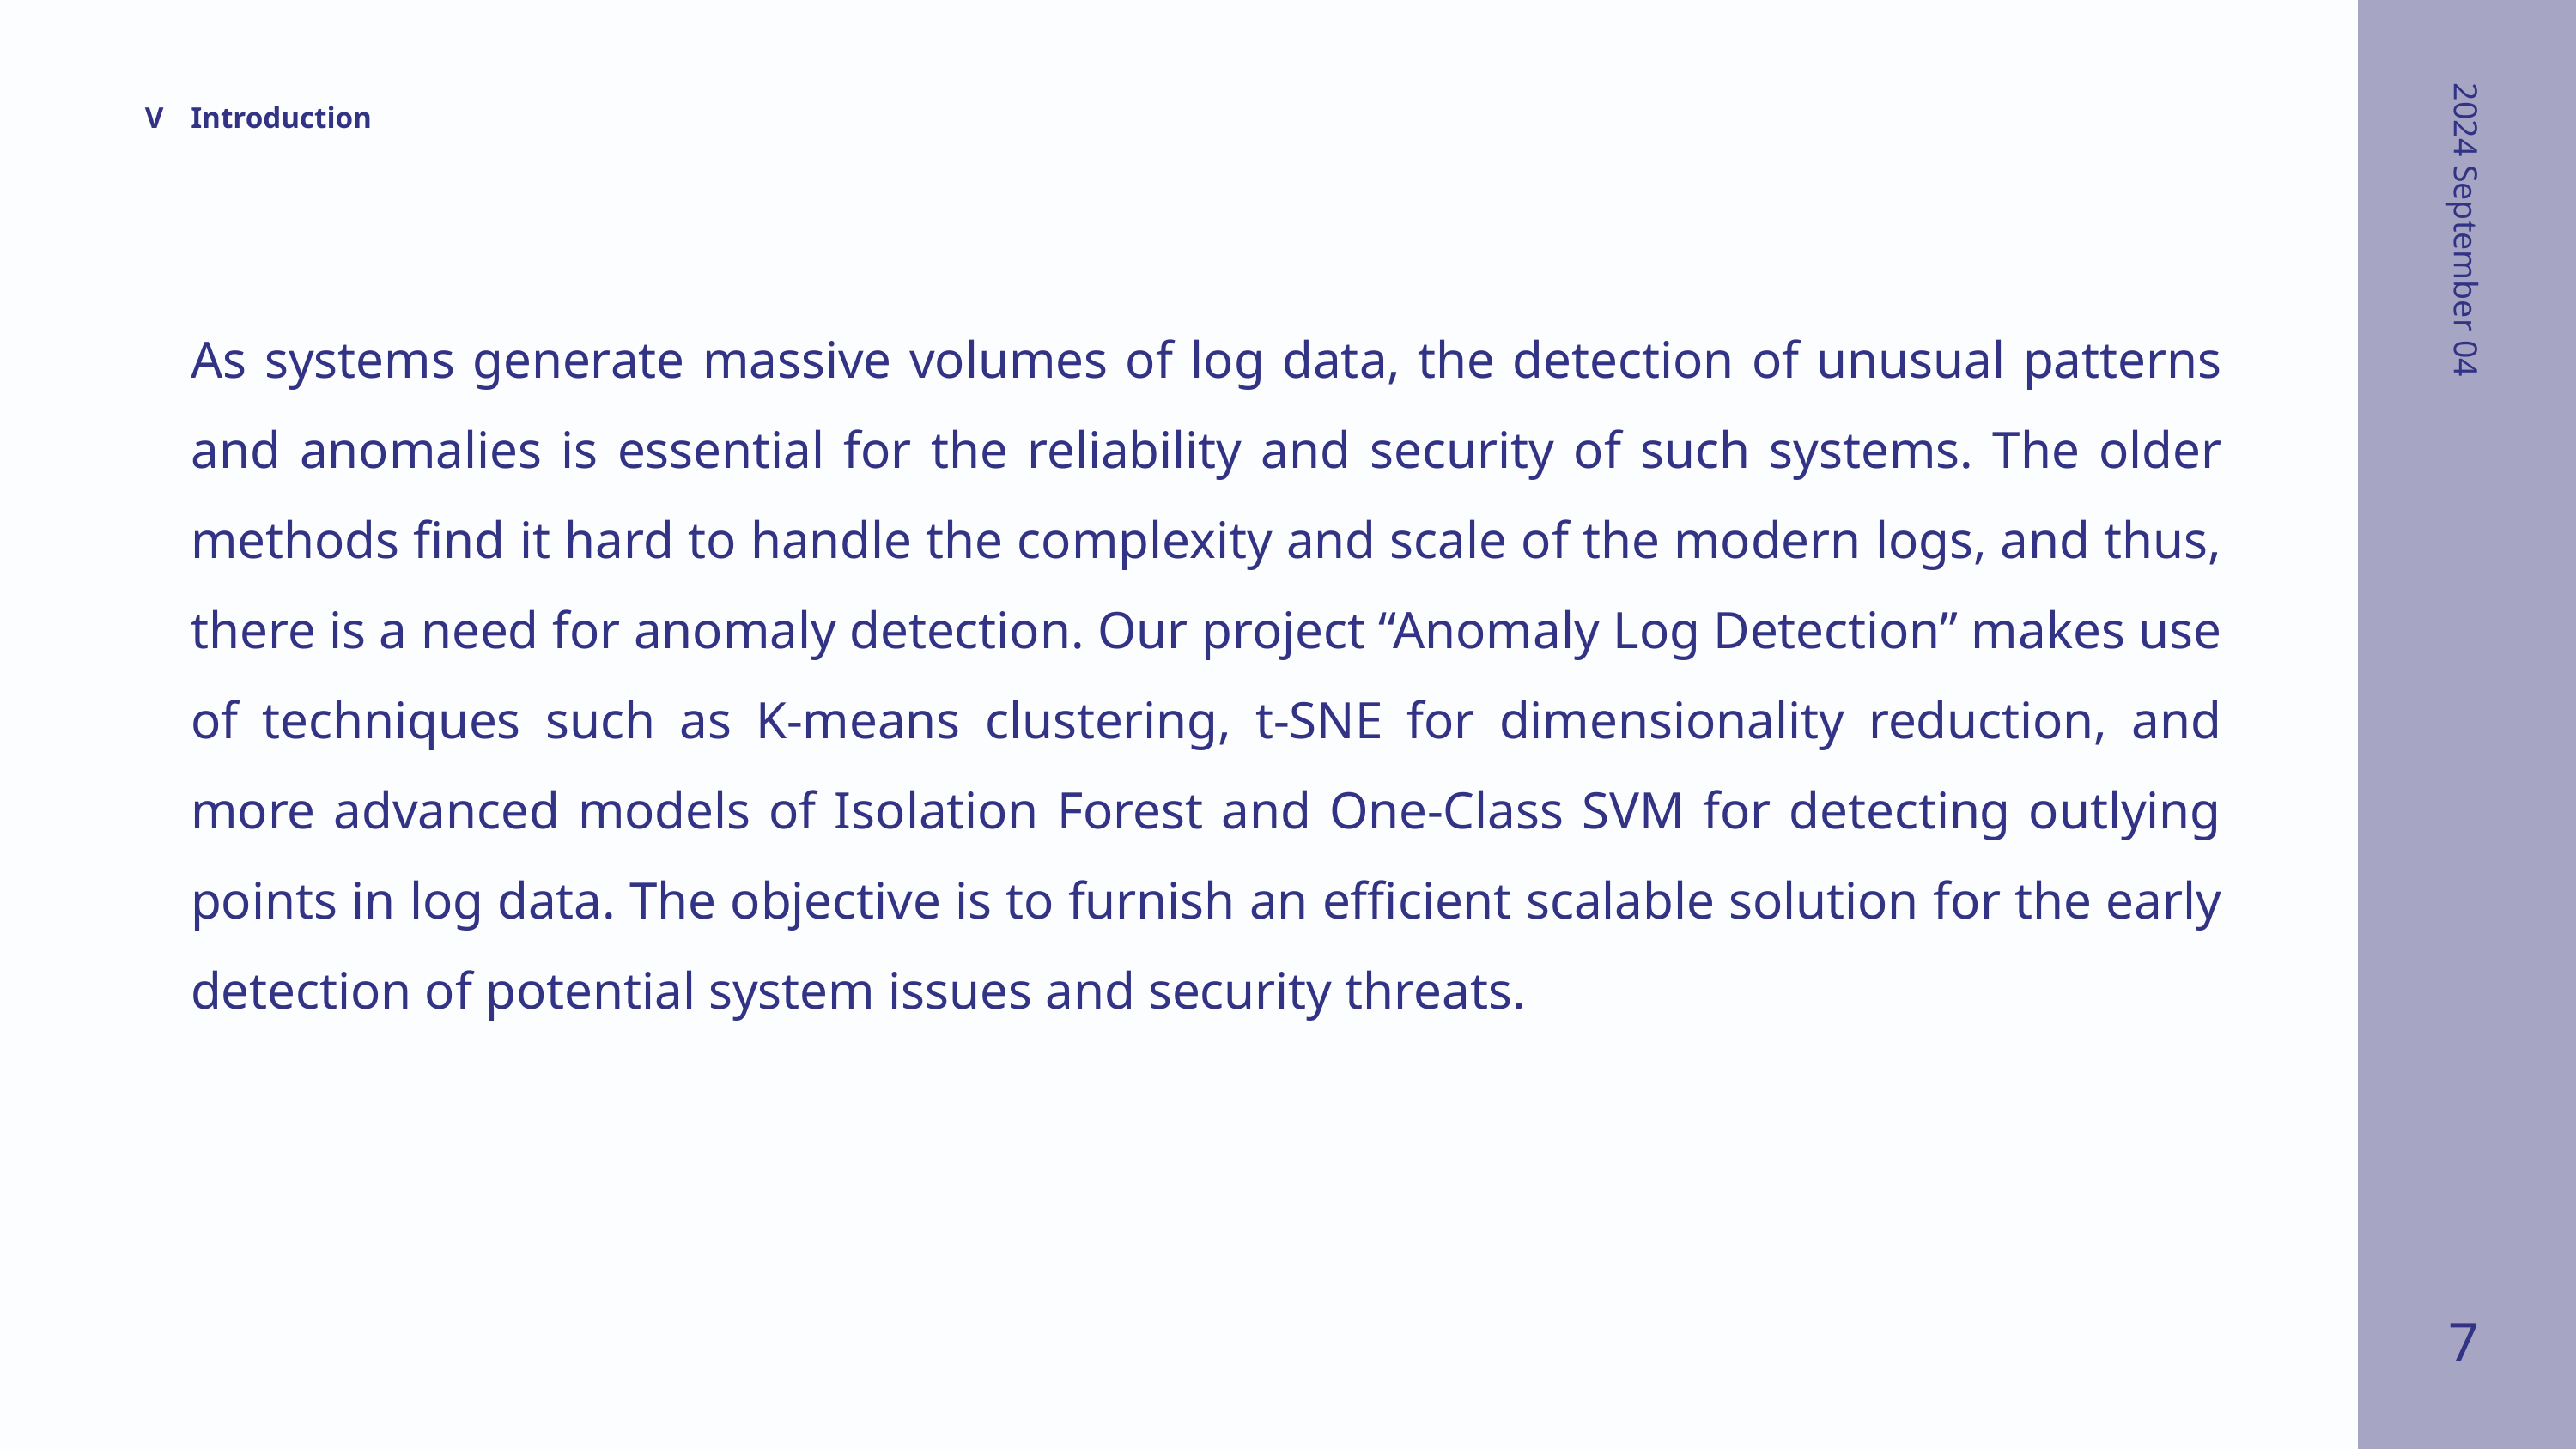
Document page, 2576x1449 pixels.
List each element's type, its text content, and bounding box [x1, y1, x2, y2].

text_box V [144, 100, 179, 135]
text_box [2357, 0, 2576, 1449]
text_box As systems generate massive volumes of log data, the detection of unusual patterns and anomalies is essential for the reliability and security of such systems. The older methods find it hard to handle the complexity and scale of the modern logs, and thus, there is a need for anomaly detection. Our project “Anomaly Log Detection” makes use of techniques such as K-means clustering, t-SNE for dimensionality reduction, and more advanced models of Isolation Forest and One-Class SVM for detecting outlying points in log data. The objective is to furnish an efficient scalable solution for the early detection of potential system issues and security threats. [191, 298, 2222, 1110]
text_box Introduction [191, 100, 647, 168]
